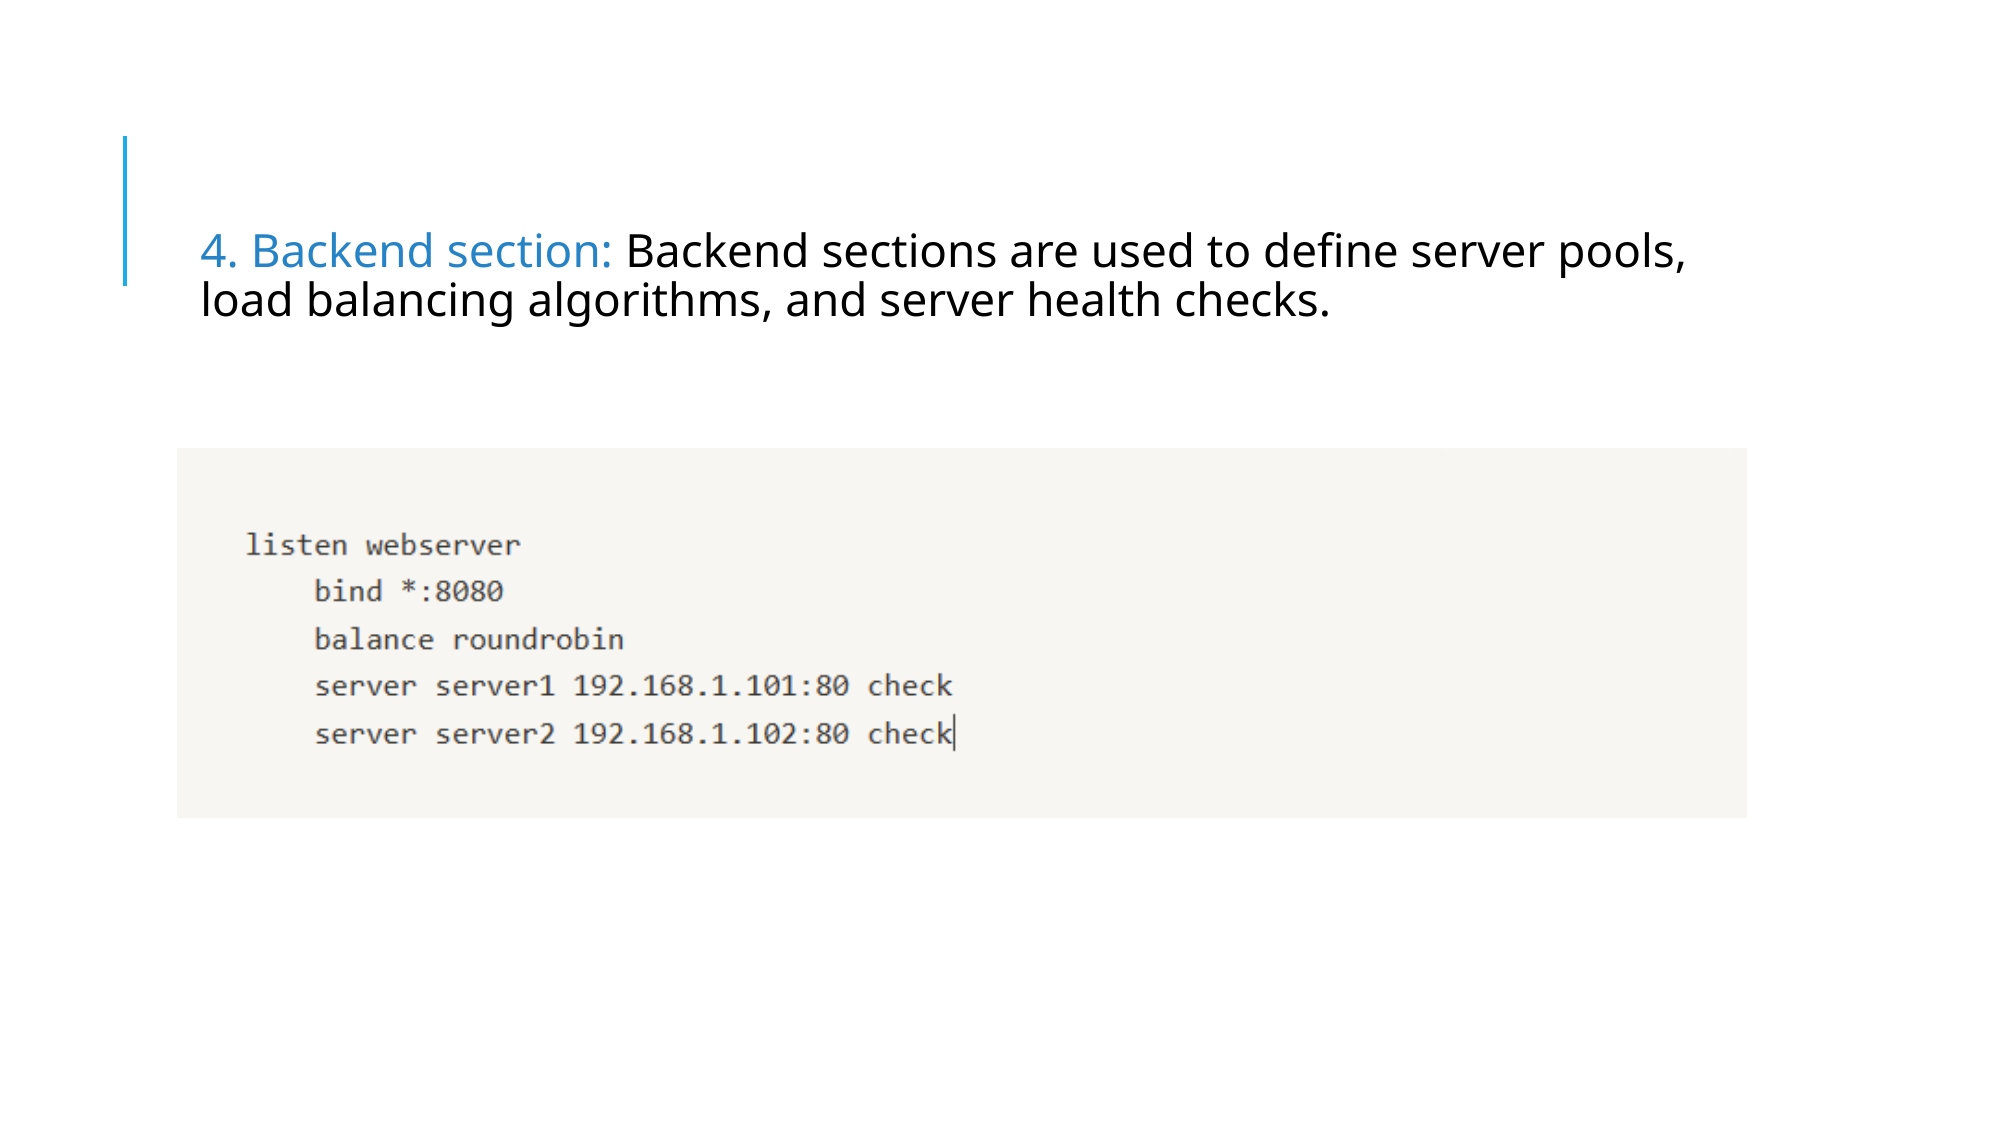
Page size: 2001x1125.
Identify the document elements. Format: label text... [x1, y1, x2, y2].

picture [177, 447, 1747, 818]
list 4. Backend section: Backend sections are used to define server pools, load balancing algorithms, and server health checks. [177, 219, 1773, 880]
